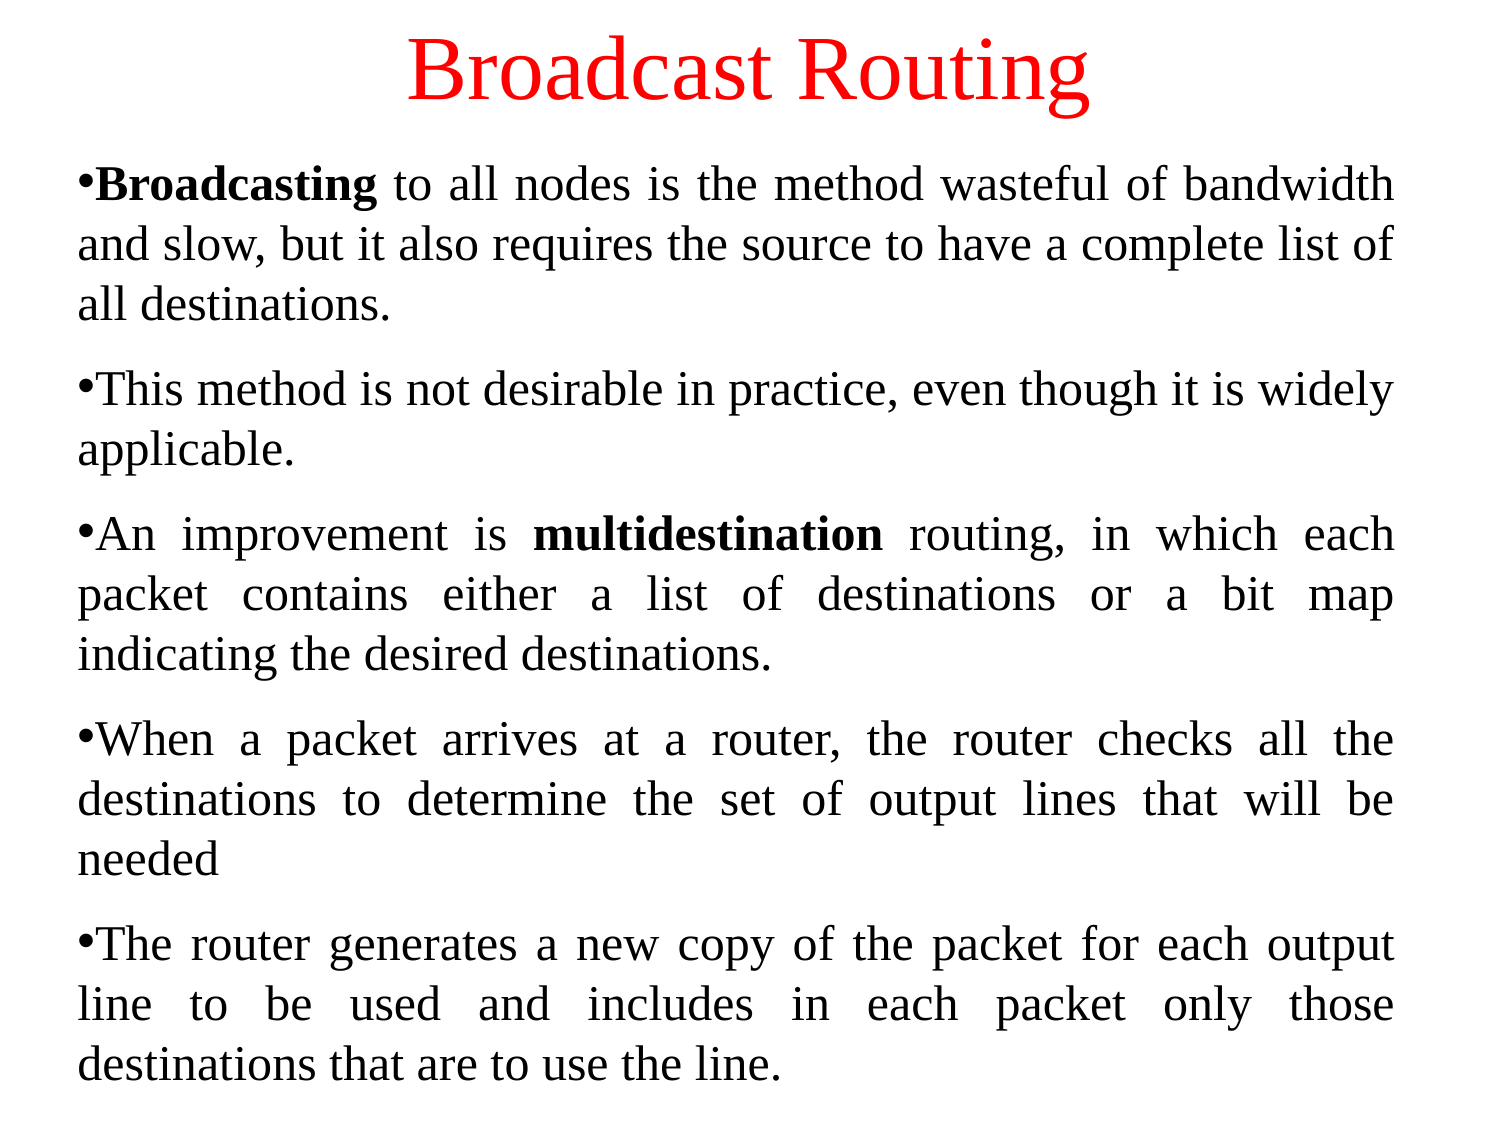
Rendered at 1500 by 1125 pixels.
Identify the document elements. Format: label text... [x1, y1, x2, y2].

title Broadcast Routing [0, 0, 1500, 126]
text_box Broadcasting to all nodes is the method wasteful of bandwidth and slow, but it also requires the source to have a complete list of all destinations. This method is not desirable in practice, even though it is widely applicable. An improvement is multidestination routing, in which each packet contains either a list of destinations or a bit map indicating the desired destinations. When a packet arrives at a router, the router checks all the destinations to determine the set of output lines that will be needed The router generates a new copy of the packet for each output line to be used and includes in each packet only those destinations that are to use the line. [62, 142, 1411, 1098]
